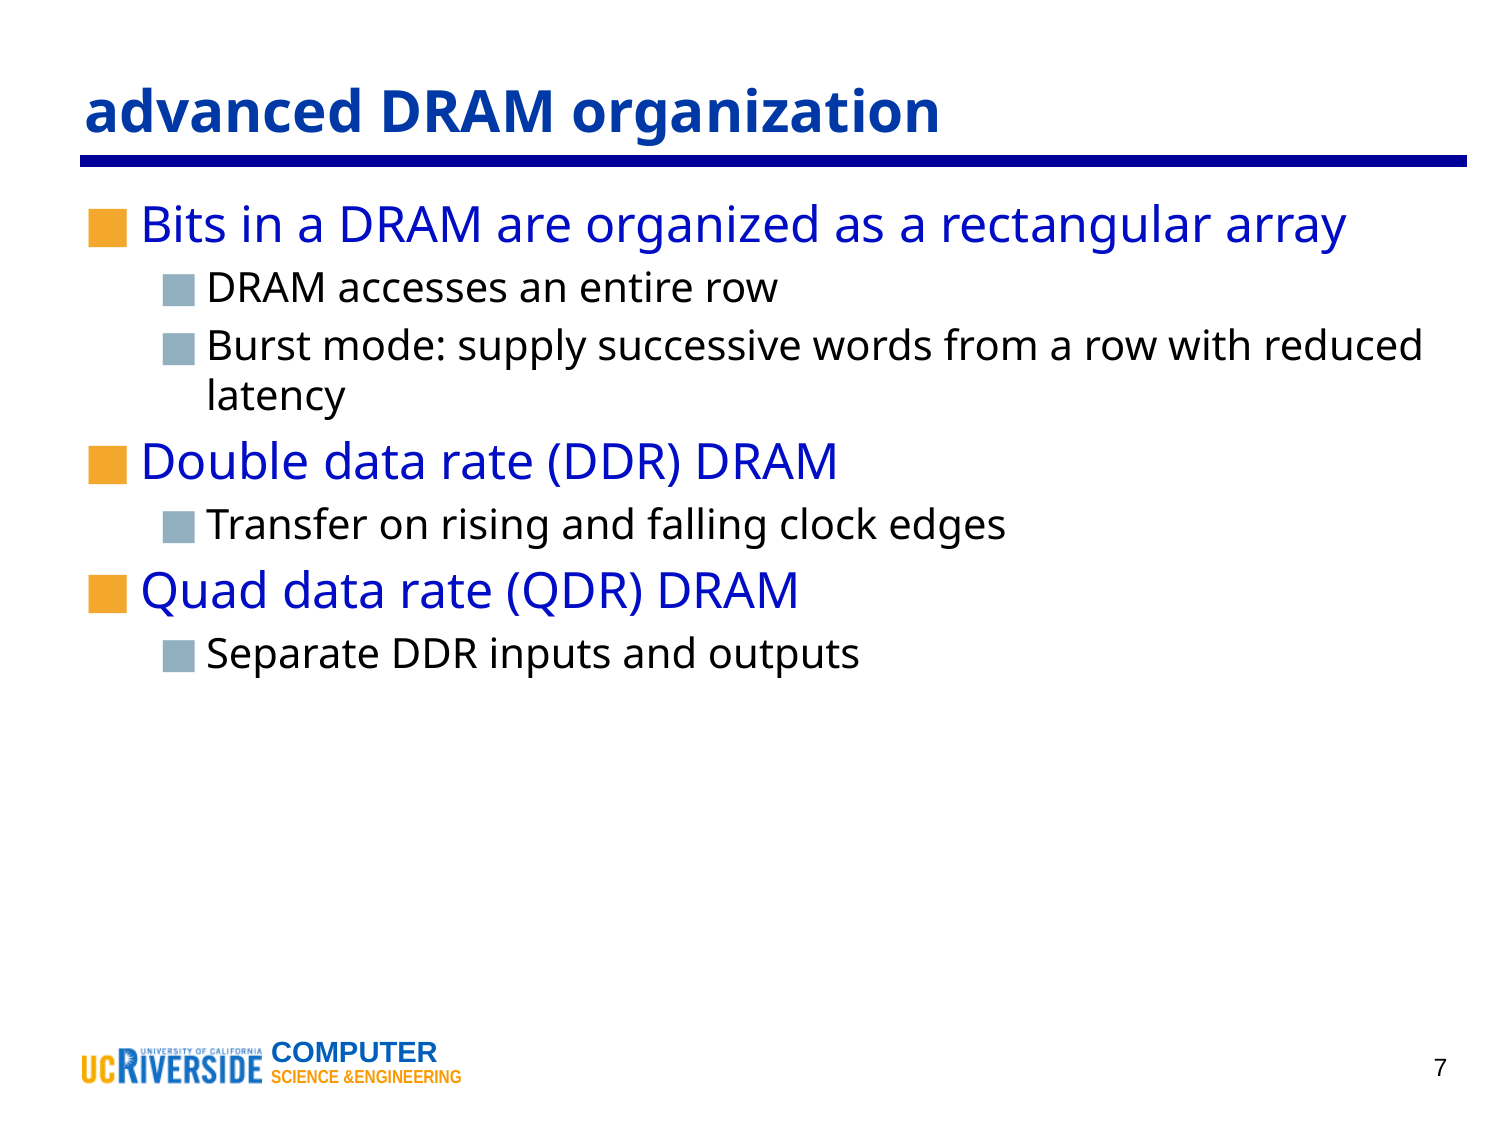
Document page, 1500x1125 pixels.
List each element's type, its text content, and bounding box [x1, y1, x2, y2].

slide_number ‹#› [1104, 732, 1455, 1125]
title advanced DRAM organization [76, 66, 1432, 153]
picture [82, 1034, 262, 1098]
list Bits in a DRAM are organized as a rectangular array DRAM accesses an entire row Burst mode: supply successive words from a row with reduced latency Double data rate (DDR) DRAM Transfer on rising and falling clock edges Quad data rate (QDR) DRAM Separate DDR inputs and outputs [76, 184, 1434, 1023]
